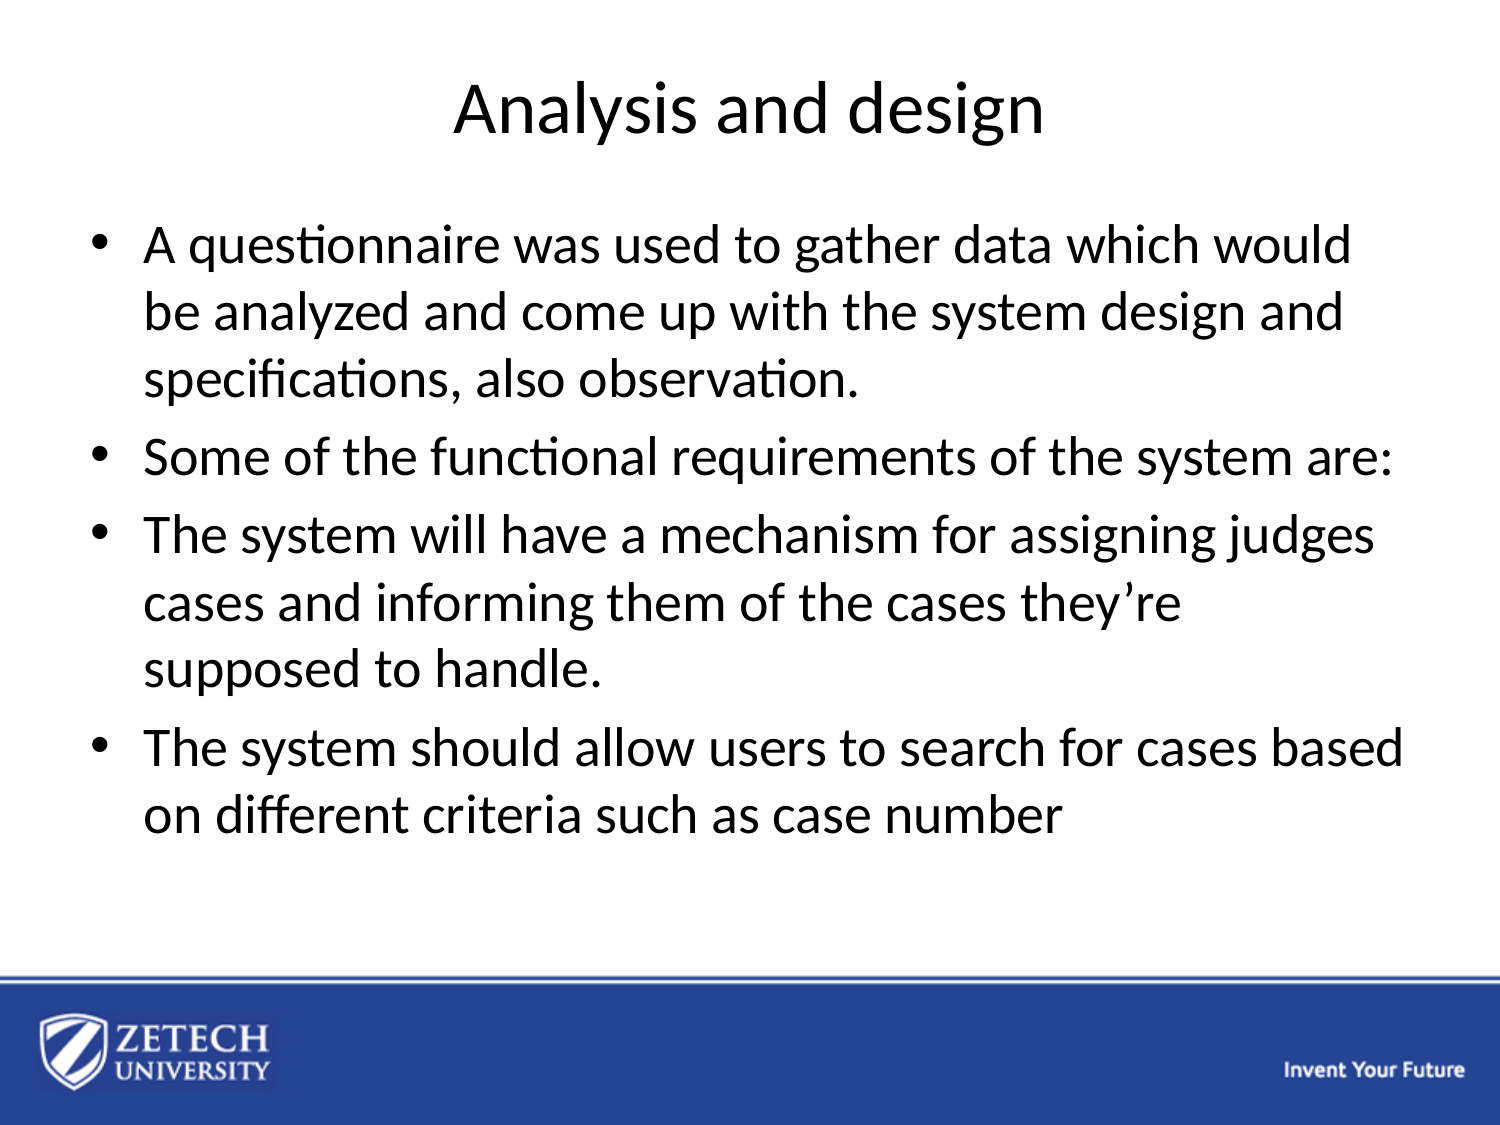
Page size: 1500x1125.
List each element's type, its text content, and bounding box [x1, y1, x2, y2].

list A questionnaire was used to gather data which would be analyzed and come up with the system design and specifications, also observation. Some of the functional requirements of the system are: The system will have a mechanism for assigning judges cases and informing them of the cases they’re supposed to handle. The system should allow users to search for cases based on different criteria such as case number [75, 200, 1425, 925]
picture [0, 962, 1500, 1125]
title Analysis and design [75, 45, 1425, 163]
